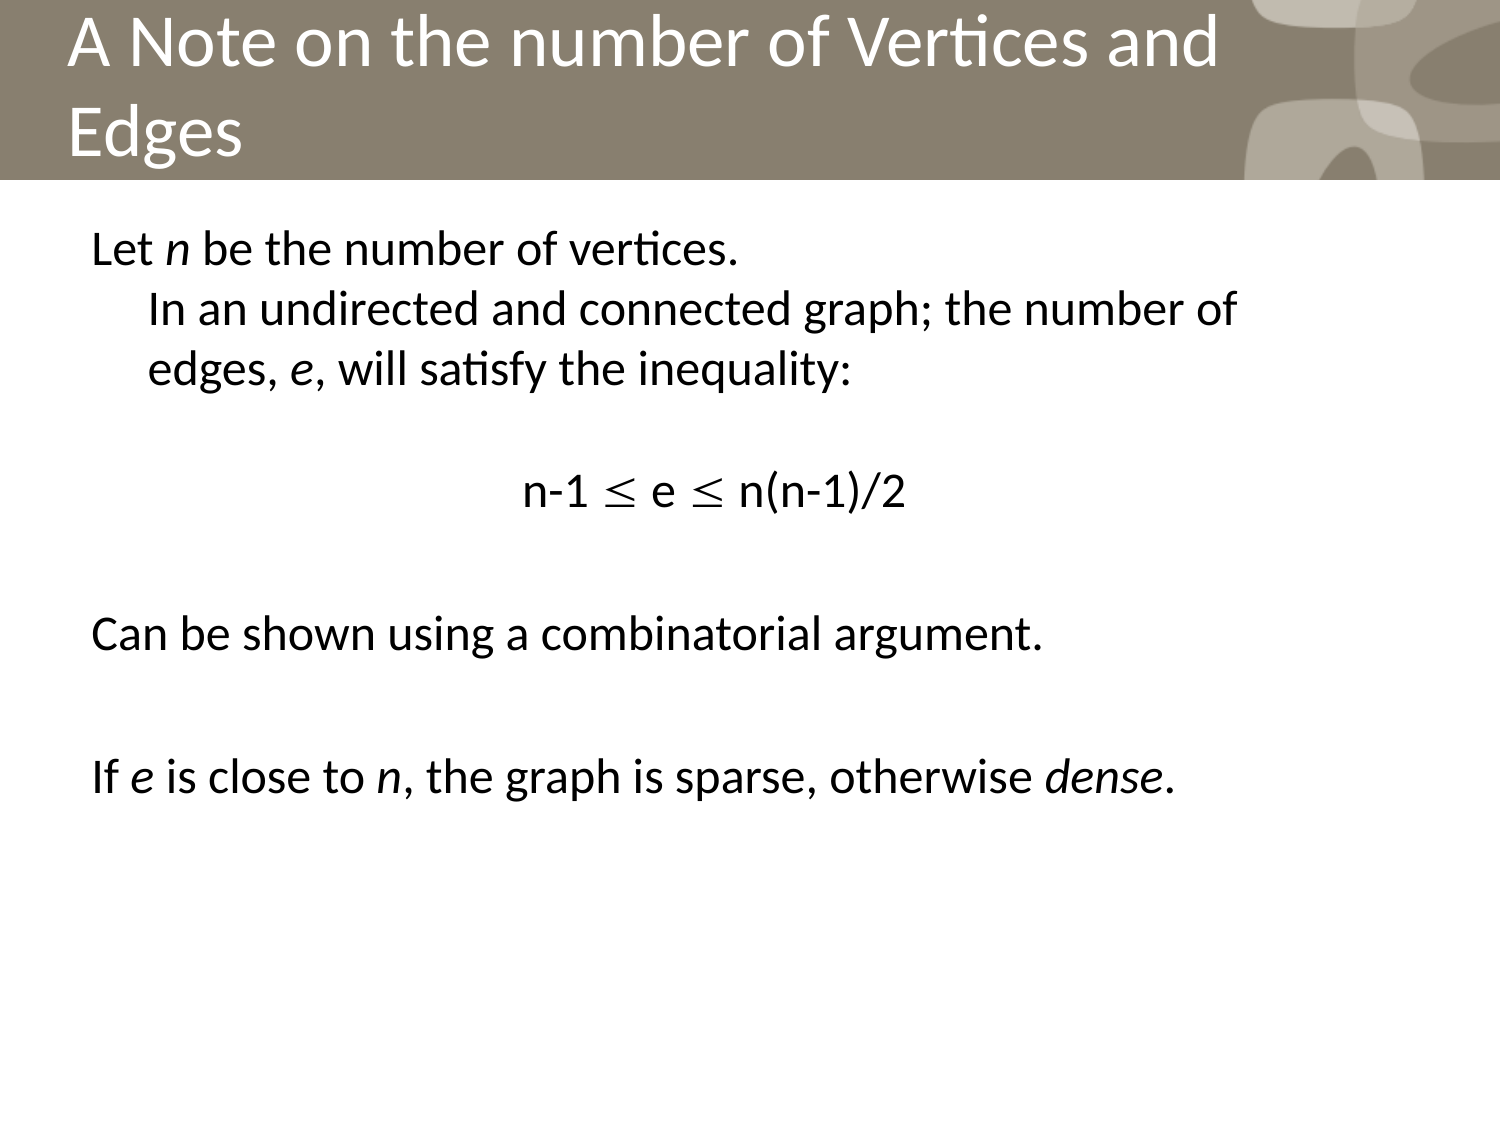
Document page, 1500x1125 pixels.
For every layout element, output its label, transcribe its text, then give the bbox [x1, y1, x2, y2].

text_box A Note on the number of Vertices and Edges [53, 0, 1376, 179]
text_box Let n be the number of vertices. In an undirected and connected graph; the number of edges, e, will satisfy the inequality: n-1  e  n(n-1)/2 Can be shown using a combinatorial argument. If e is close to n, the graph is sparse, otherwise dense. [76, 207, 1352, 882]
